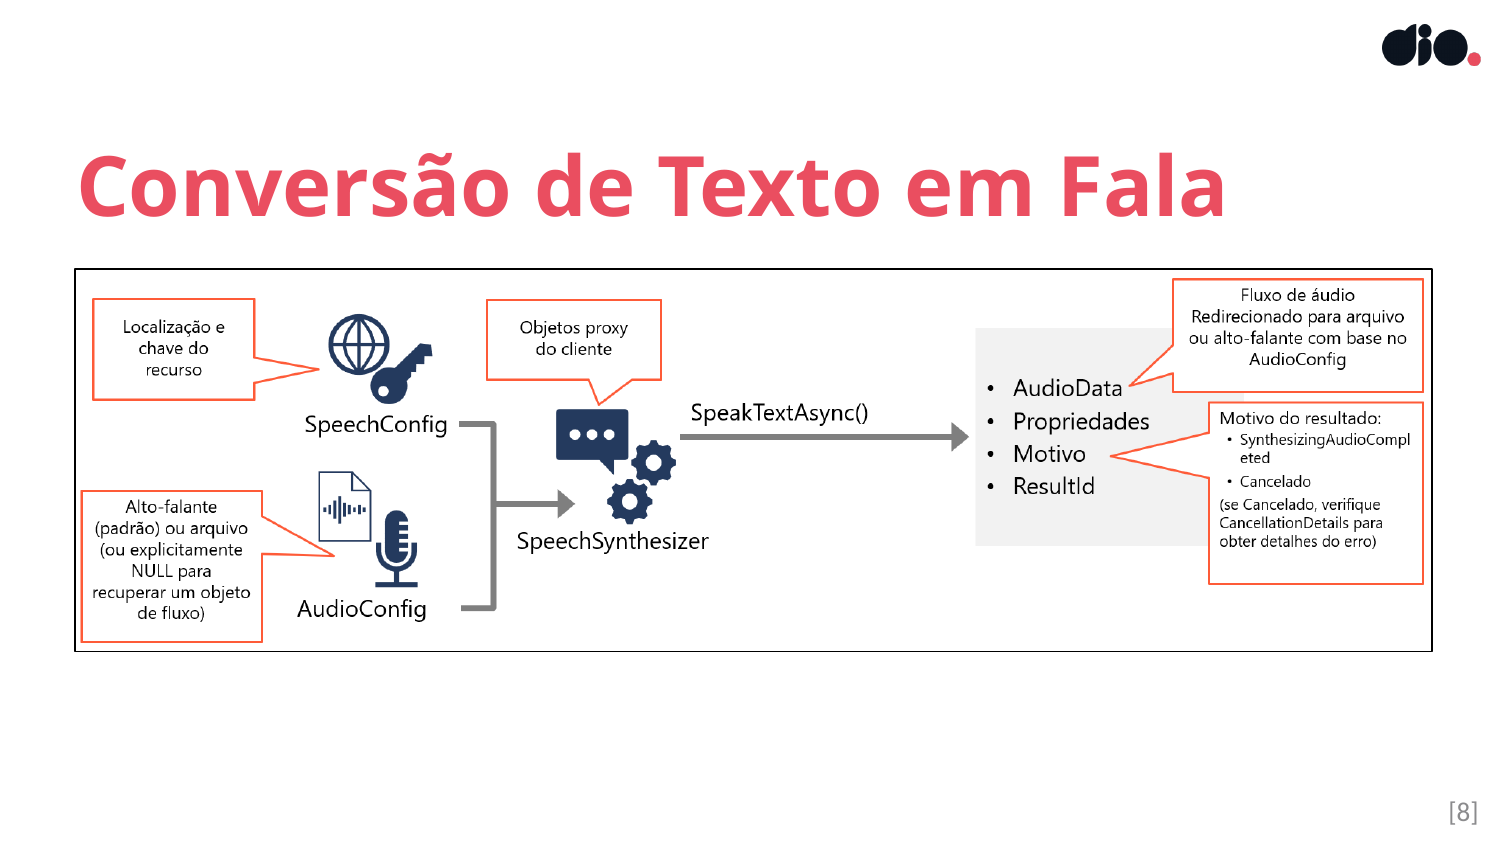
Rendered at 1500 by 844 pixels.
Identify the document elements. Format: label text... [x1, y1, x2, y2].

slide_number [8] [1403, 779, 1494, 844]
picture [75, 269, 1432, 651]
picture [1382, 24, 1481, 66]
text_box Conversão de Texto em Fala [61, 106, 1449, 246]
